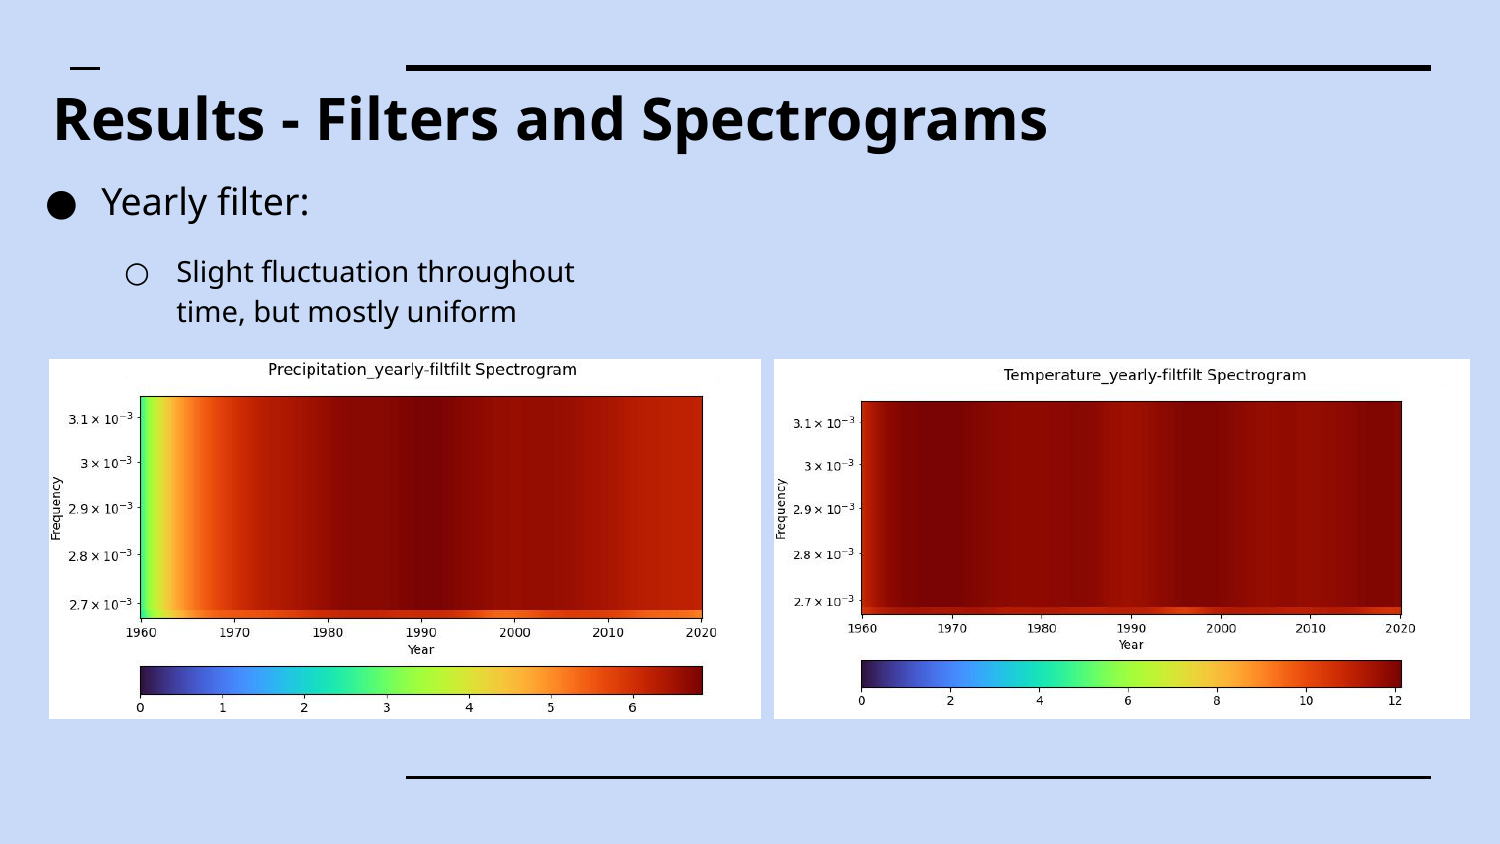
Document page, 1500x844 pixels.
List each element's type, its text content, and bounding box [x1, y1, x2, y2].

list Yearly filter: Slight fluctuation throughout time, but mostly uniform [11, 156, 617, 773]
picture [773, 359, 1471, 719]
title Results - Filters and Spectrograms [37, 67, 1075, 172]
picture [36, 359, 762, 719]
